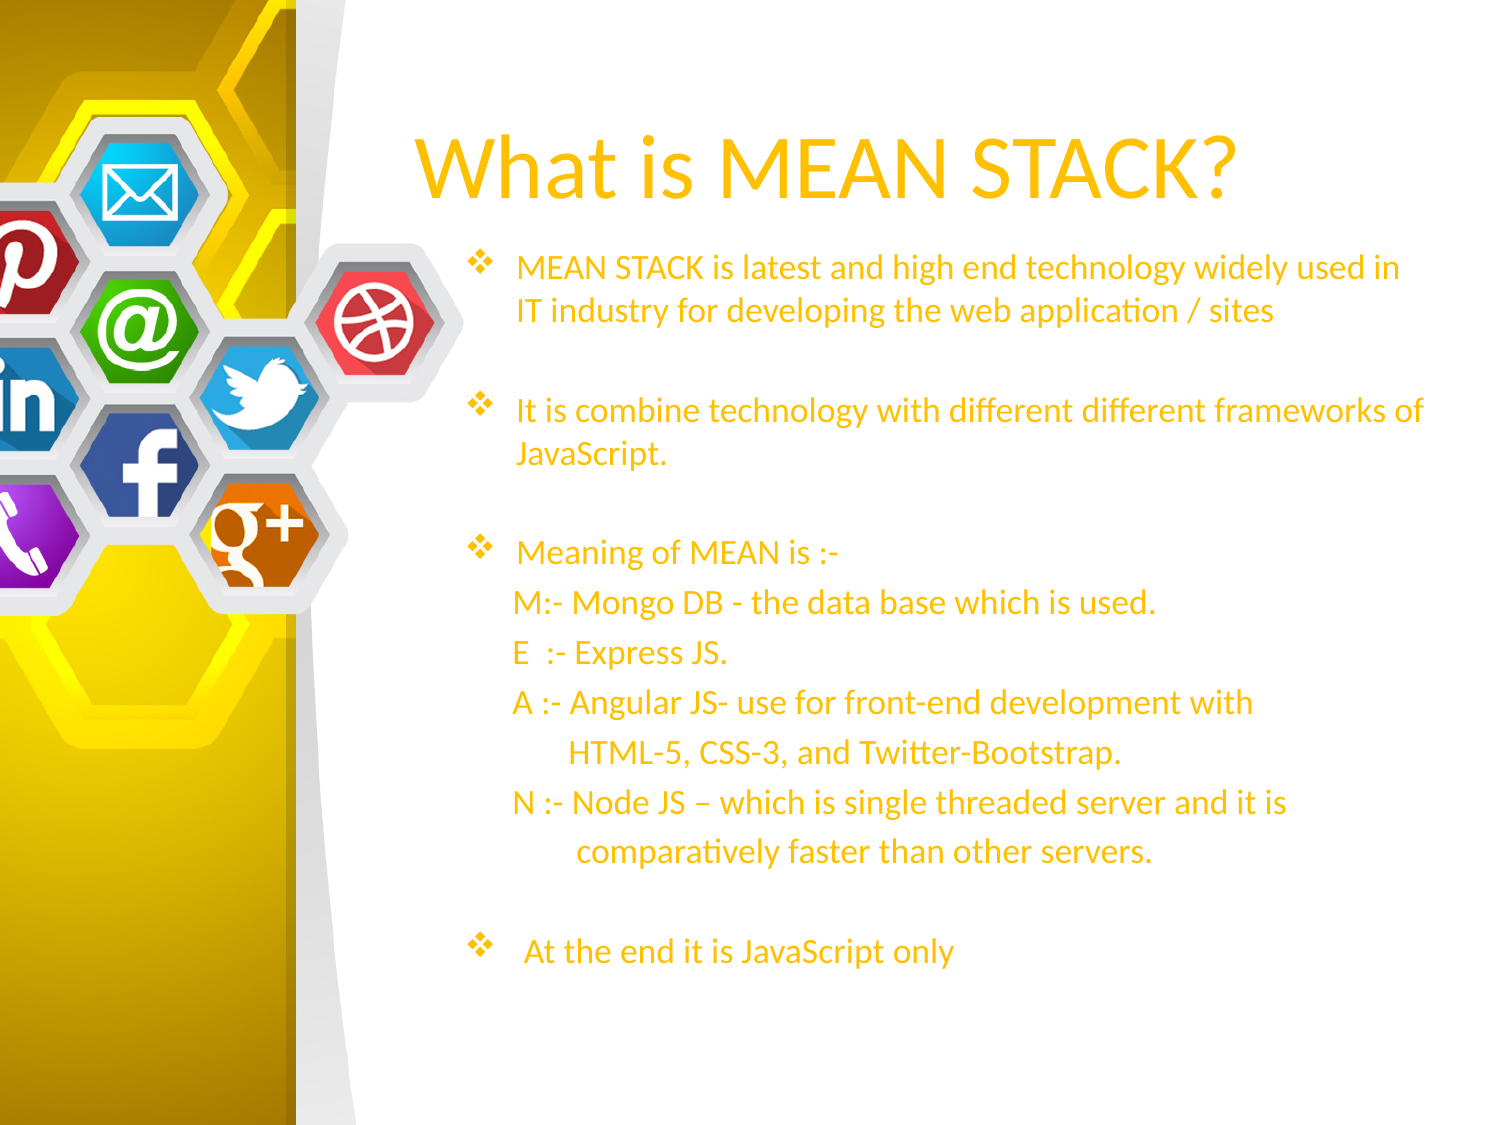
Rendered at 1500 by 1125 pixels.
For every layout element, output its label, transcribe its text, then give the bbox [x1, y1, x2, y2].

picture [0, 0, 1500, 1125]
list MEAN STACK is latest and high end technology widely used in IT industry for developing the web application / sites It is combine technology with different different frameworks of JavaScript. Meaning of MEAN is :- M:- Mongo DB - the data base which is used. E :- Express JS. A :- Angular JS- use for front-end development with HTML-5, CSS-3, and Twitter-Bootstrap. N :- Node JS – which is single threaded server and it is comparatively faster than other servers. At the end it is JavaScript only [449, 236, 1452, 1080]
title What is MEAN STACK? [399, 86, 1452, 237]
